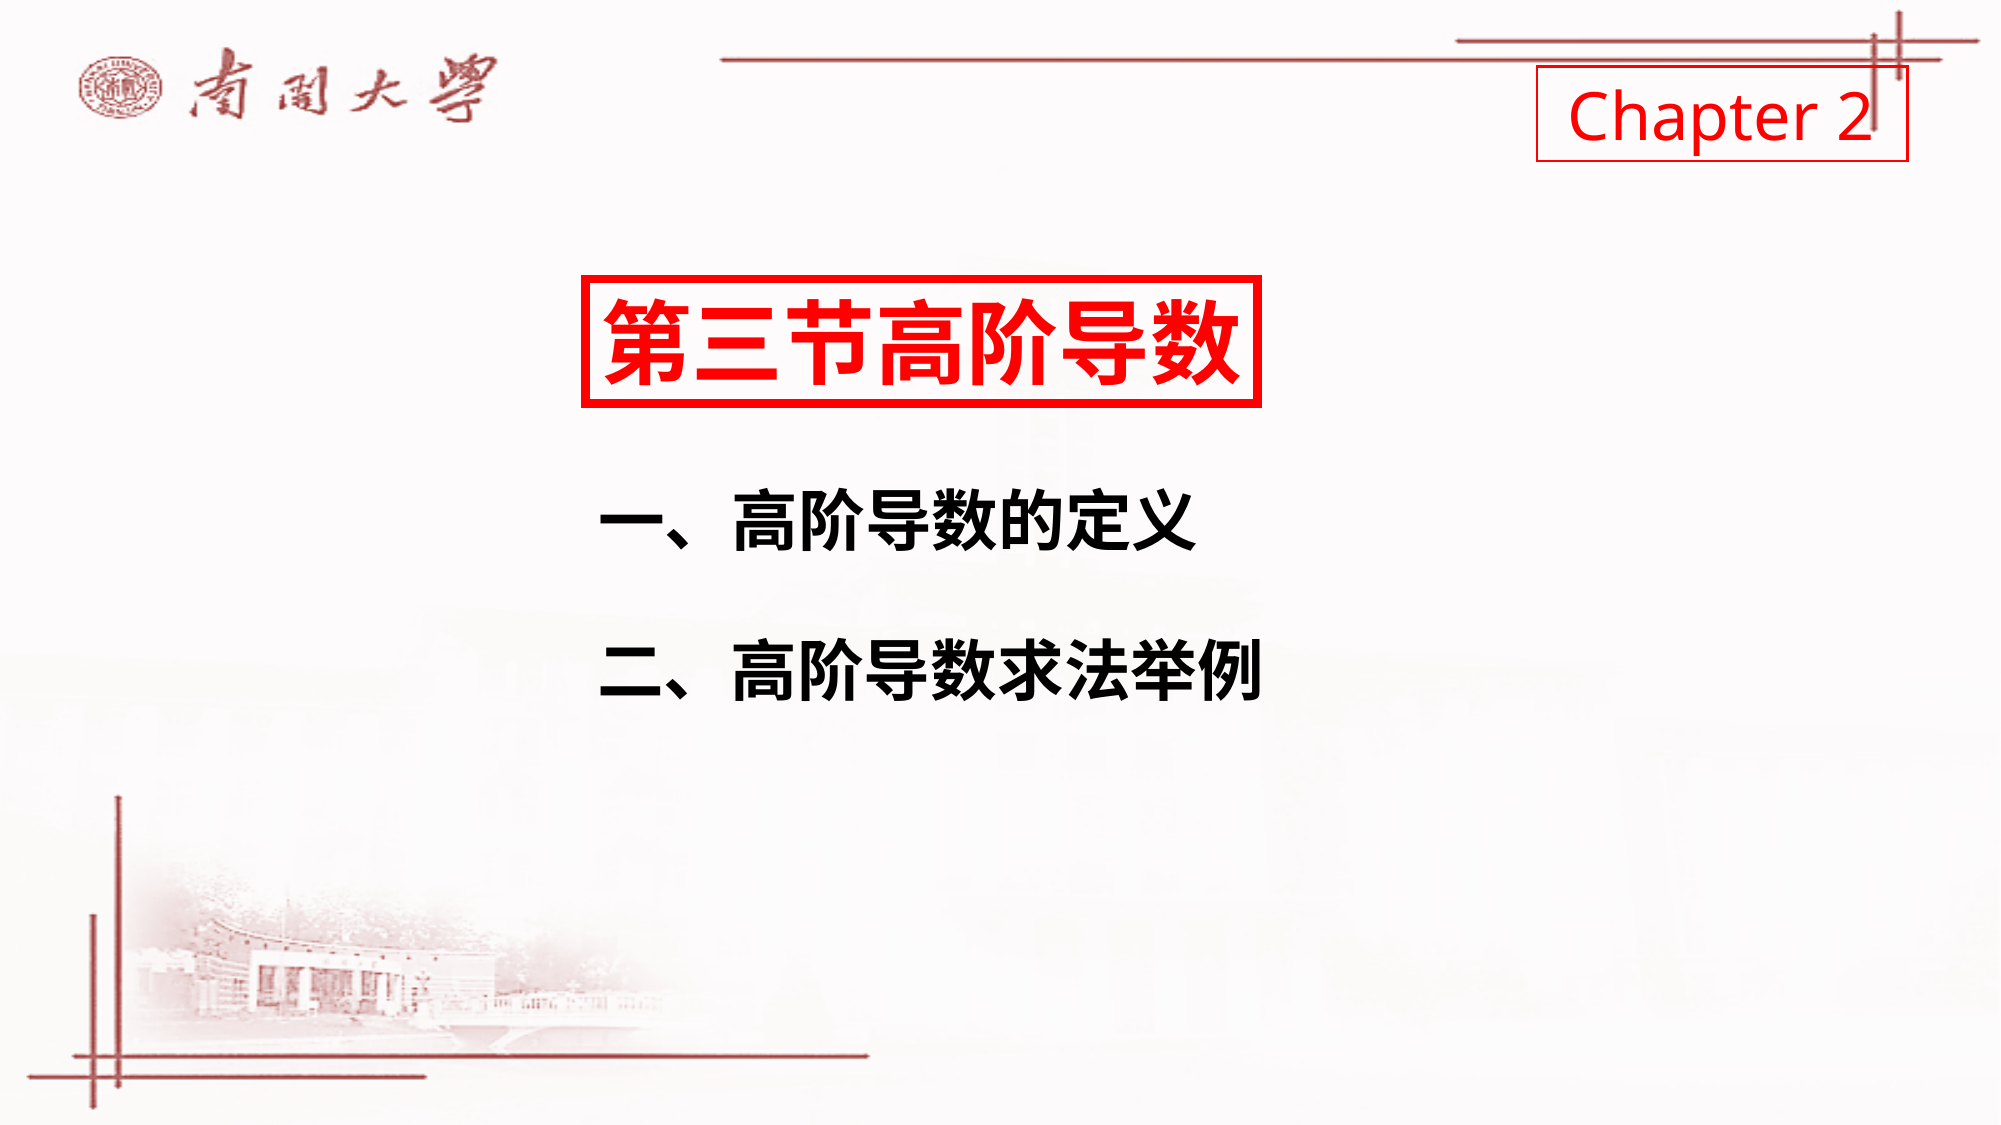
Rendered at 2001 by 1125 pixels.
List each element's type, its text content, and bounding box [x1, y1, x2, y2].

text_box 二、高阶导数求法举例 [582, 621, 1406, 717]
text_box Chapter 2 [1536, 66, 1908, 161]
text_box 一、高阶导数的定义 [583, 471, 1359, 567]
text_box 第三节高阶导数 [585, 278, 1258, 404]
